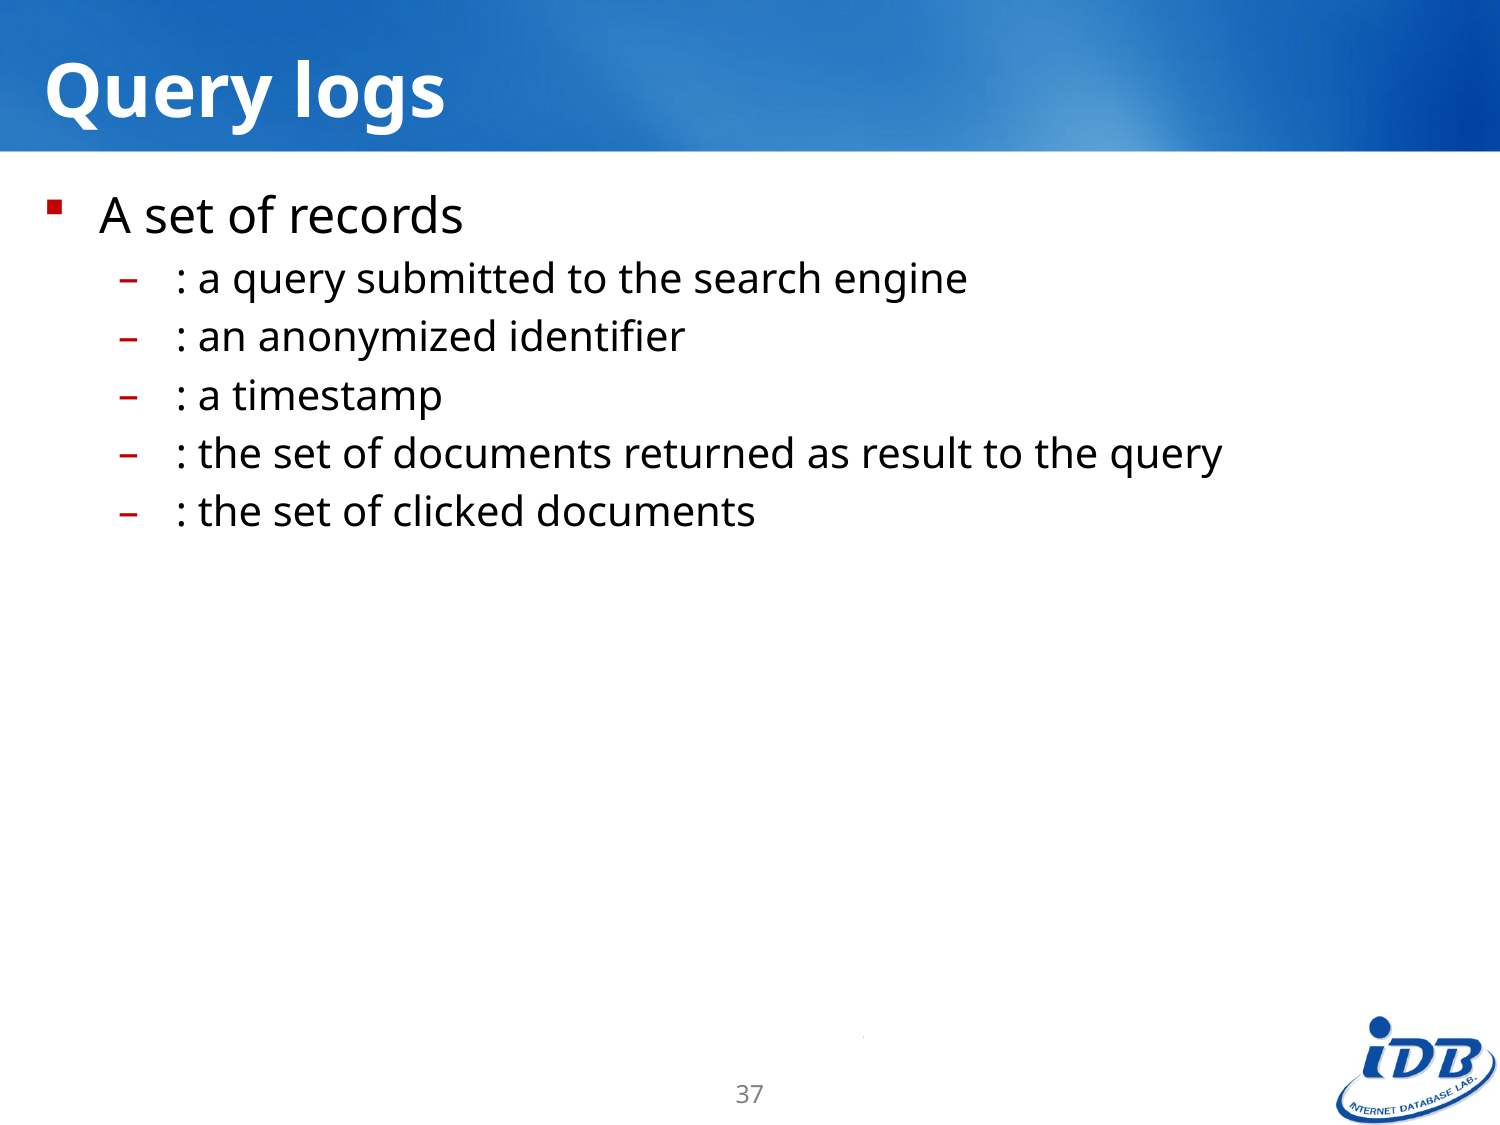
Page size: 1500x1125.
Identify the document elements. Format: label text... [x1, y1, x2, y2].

slide_number 37 [688, 1078, 812, 1114]
picture [0, 0, 1500, 1125]
title Query logs [28, 23, 1472, 153]
